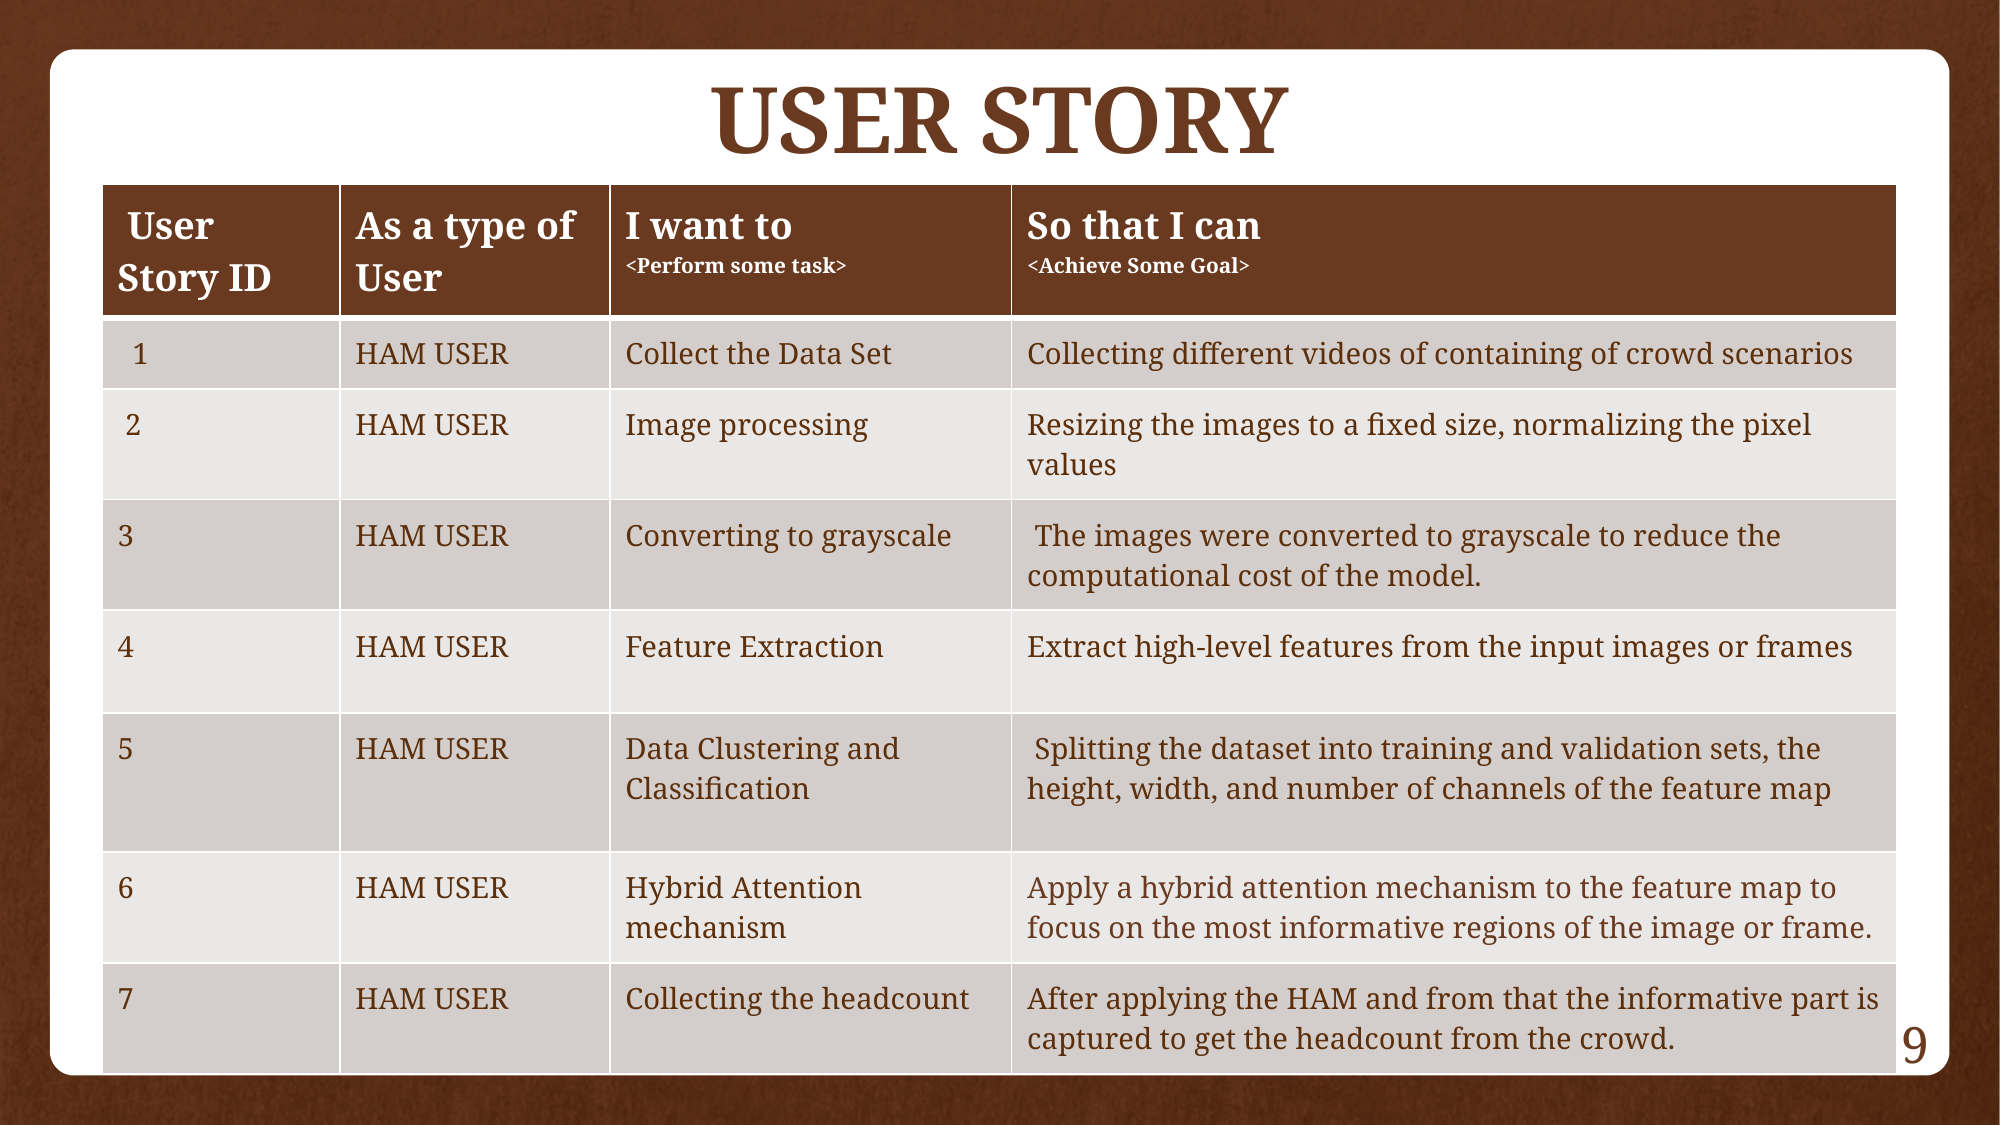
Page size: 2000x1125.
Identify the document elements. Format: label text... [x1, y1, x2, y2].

table_cell HAM USER [341, 500, 609, 609]
table_header I want to <Perform some task> [611, 185, 1011, 315]
table_cell HAM USER [341, 321, 609, 388]
table_cell Converting to grayscale [611, 500, 1011, 609]
table_cell Collecting the headcount [611, 964, 1011, 1073]
table_cell 6 [103, 853, 339, 962]
table_cell HAM USER [341, 714, 609, 851]
table_cell HAM USER [341, 611, 609, 712]
table_cell 4 [103, 611, 339, 712]
table_cell 7 [103, 964, 339, 1073]
table_cell Image processing [611, 390, 1011, 499]
table_cell Data Clustering and Classification [611, 714, 1011, 851]
table_cell 2 [103, 390, 339, 499]
table_header So that I can <Achieve Some Goal> [1012, 185, 1896, 315]
table_cell The images were converted to grayscale to reduce the computational cost of the model. [1012, 500, 1896, 609]
table_cell Resizing the images to a fixed size, normalizing the pixel values [1012, 390, 1896, 499]
table_cell HAM USER [341, 390, 609, 499]
table_cell After applying the HAM and from that the informative part is captured to get the headcount from the crowd. [1012, 964, 1896, 1073]
table_cell Apply a hybrid attention mechanism to the feature map to focus on the most informative regions of the image or frame. [1012, 853, 1896, 962]
title USER STORY [199, 42, 1800, 180]
table_cell Feature Extraction [611, 611, 1011, 712]
table_cell Collecting different videos of containing of crowd scenarios [1012, 321, 1896, 388]
table_cell Extract high-level features from the input images or frames [1012, 611, 1896, 712]
table_cell Hybrid Attention mechanism [611, 853, 1011, 962]
table_cell Collect the Data Set [611, 321, 1011, 388]
table_cell 5 [103, 714, 339, 851]
table_cell 3 [103, 500, 339, 609]
slide_number 9 [1828, 1023, 1945, 1074]
table_cell HAM USER [341, 964, 609, 1073]
table_cell Splitting the dataset into training and validation sets, the height, width, and number of channels of the feature map [1012, 714, 1896, 851]
table_header As a type of User [341, 185, 609, 315]
table_cell 1 [103, 321, 339, 388]
table_header User Story ID [103, 185, 339, 315]
table_cell HAM USER [341, 853, 609, 962]
